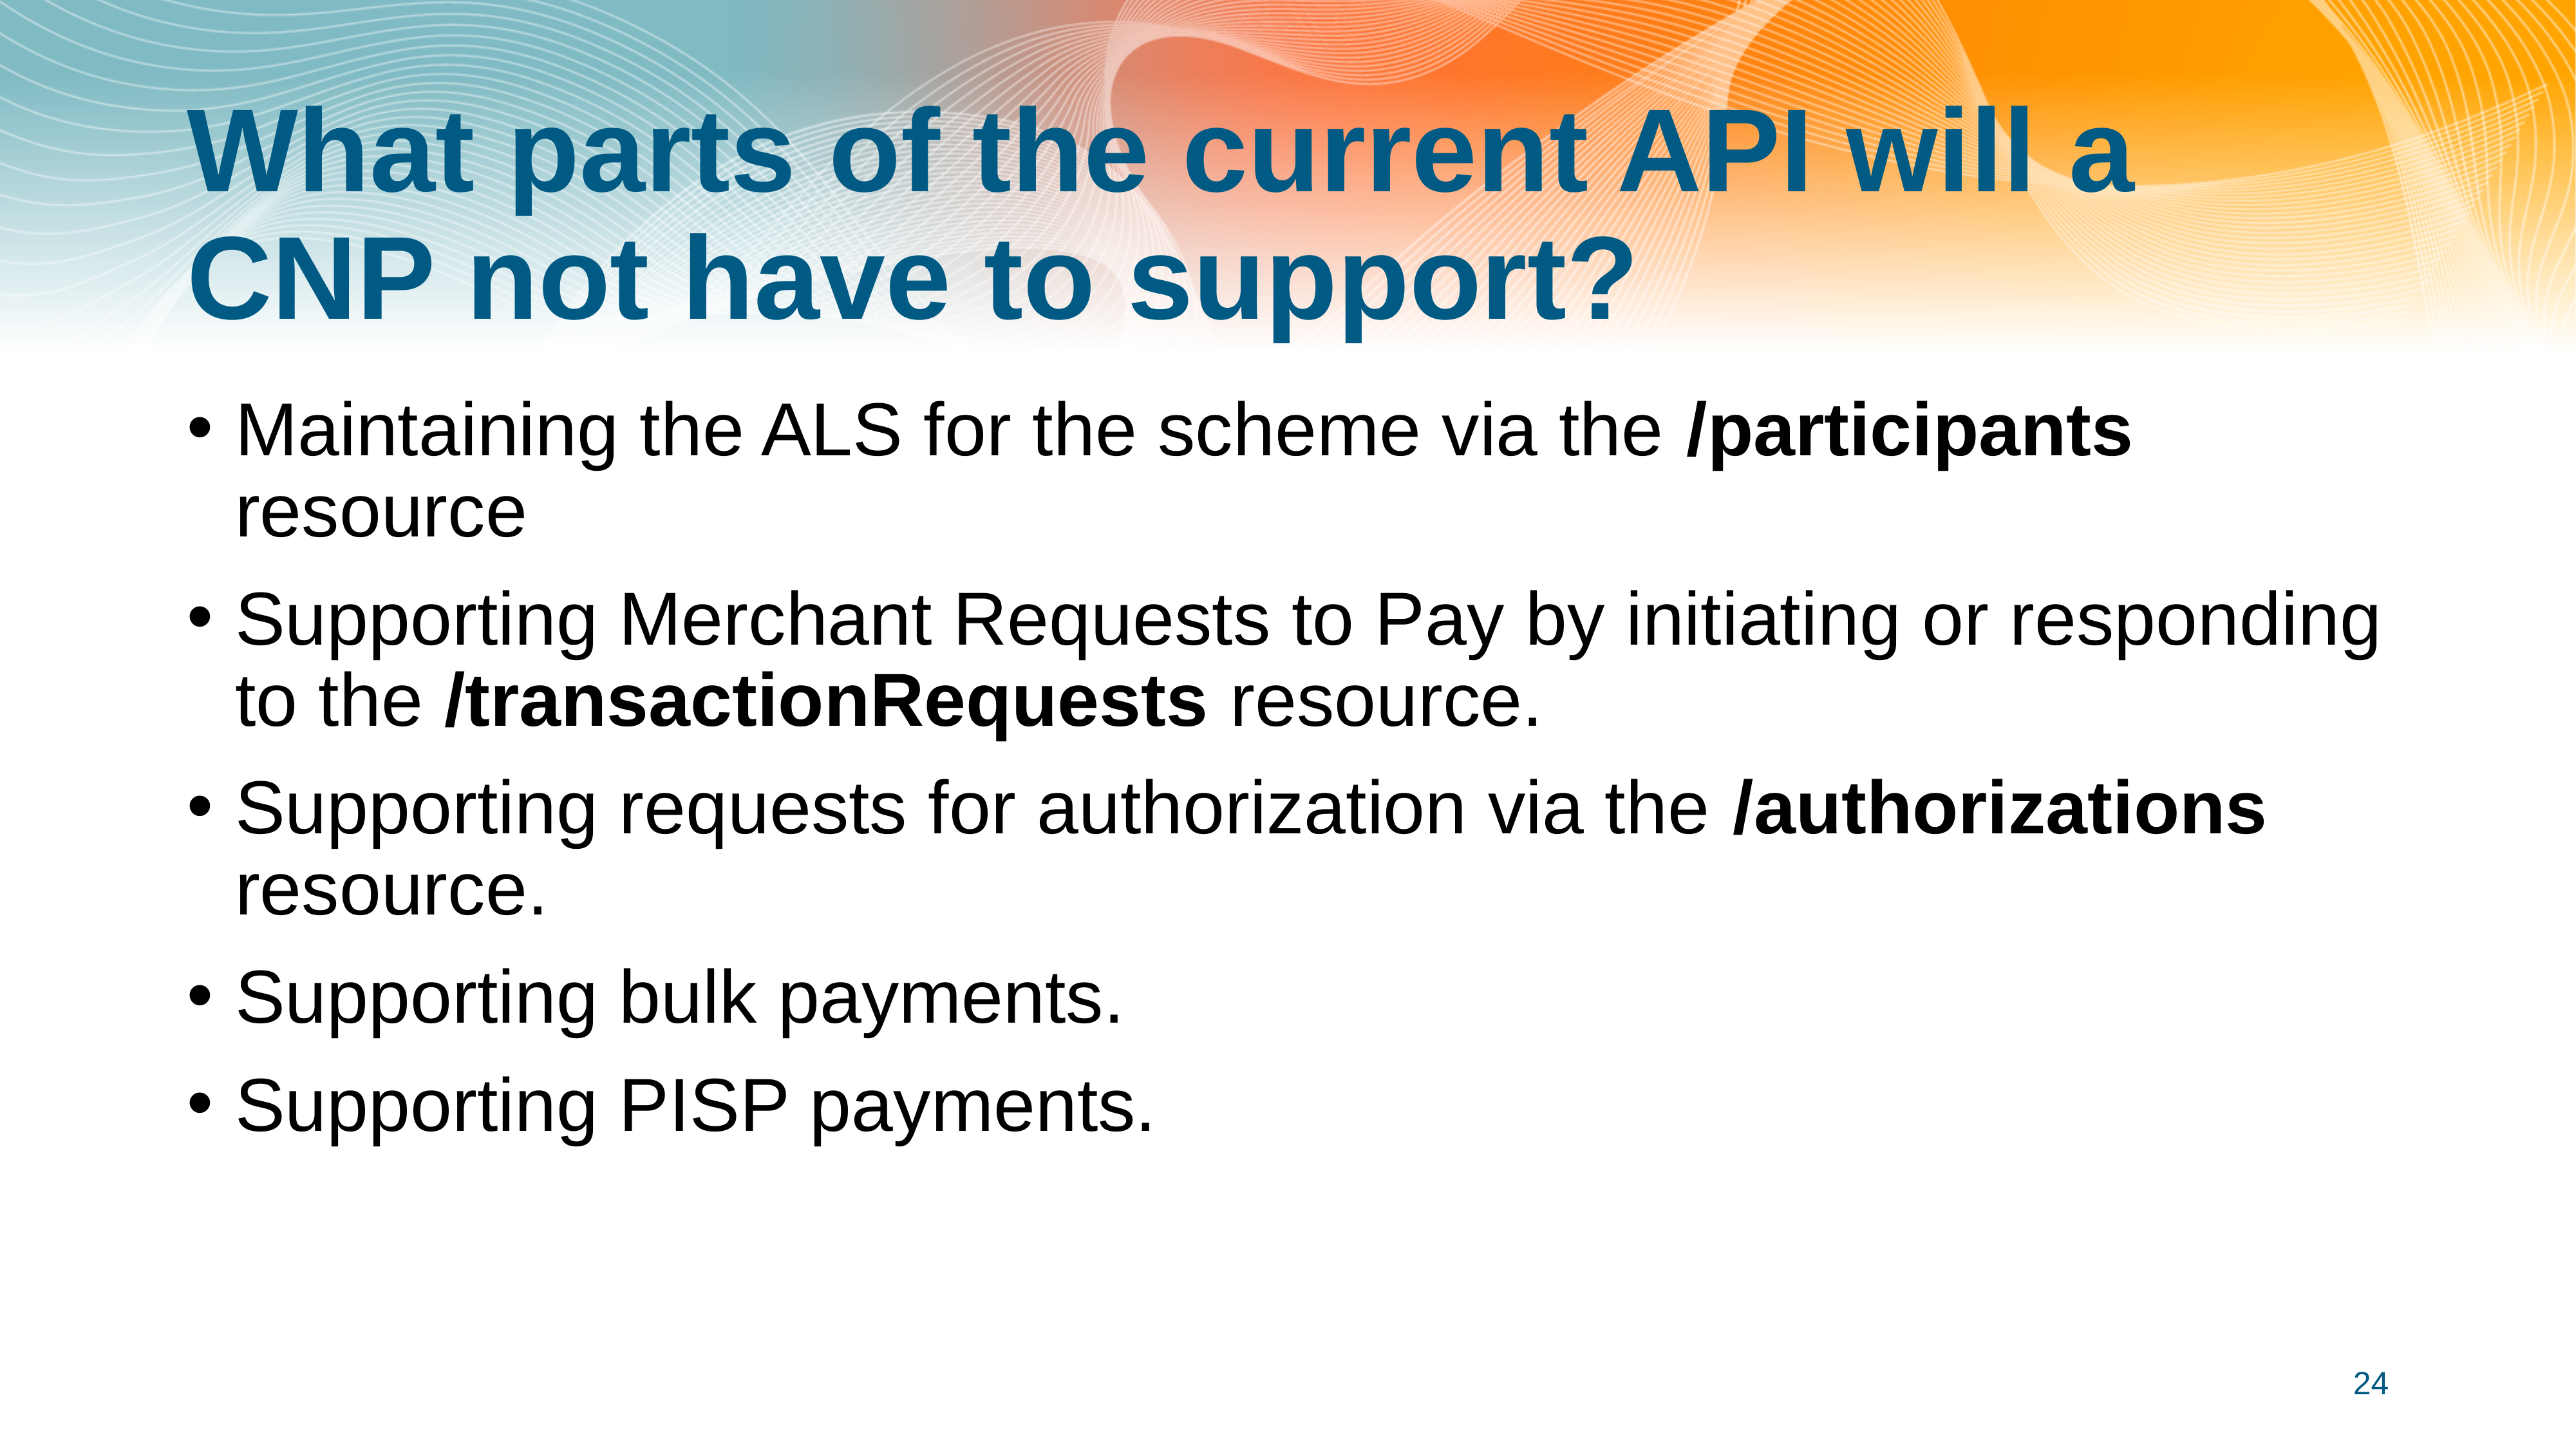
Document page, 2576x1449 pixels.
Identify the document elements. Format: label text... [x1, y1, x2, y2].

list Maintaining the ALS for the scheme via the /participants resource Supporting Merchant Requests to Pay by initiating or responding to the /transactionRequests resource. Supporting requests for authorization via the /authorizations resource. Supporting bulk payments. Supporting PISP payments. [177, 385, 2399, 1305]
title What parts of the current API will a CNP not have to support? [177, 77, 2399, 357]
picture [0, 0, 2576, 1449]
slide_number 24 [1819, 1343, 2399, 1421]
